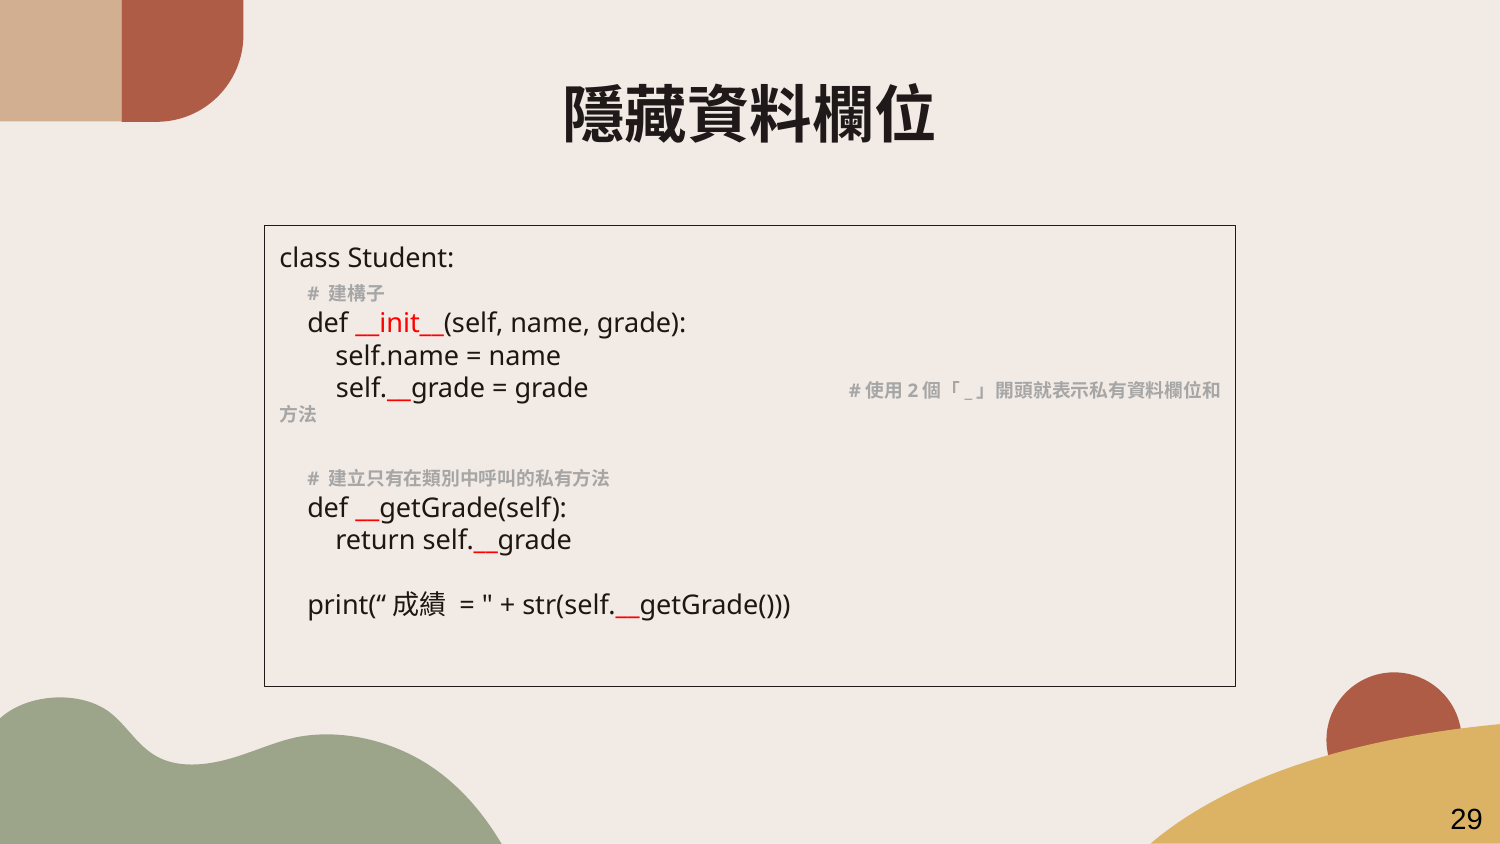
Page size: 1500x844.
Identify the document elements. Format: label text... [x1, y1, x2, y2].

text_box 29 [1435, 793, 1500, 843]
text_box class Student: # 建構子 def __init__(self, name, grade): self.name = name self.__grade = grade #使用2個「_」開頭就表示私有資料欄位和方法 # 建立只有在類別中呼叫的私有方法 def __getGrade(self): return self.__grade print(“成績 = " + str(self.__getGrade())) [264, 225, 1236, 687]
title 隱藏資料欄位 [118, 60, 1382, 139]
